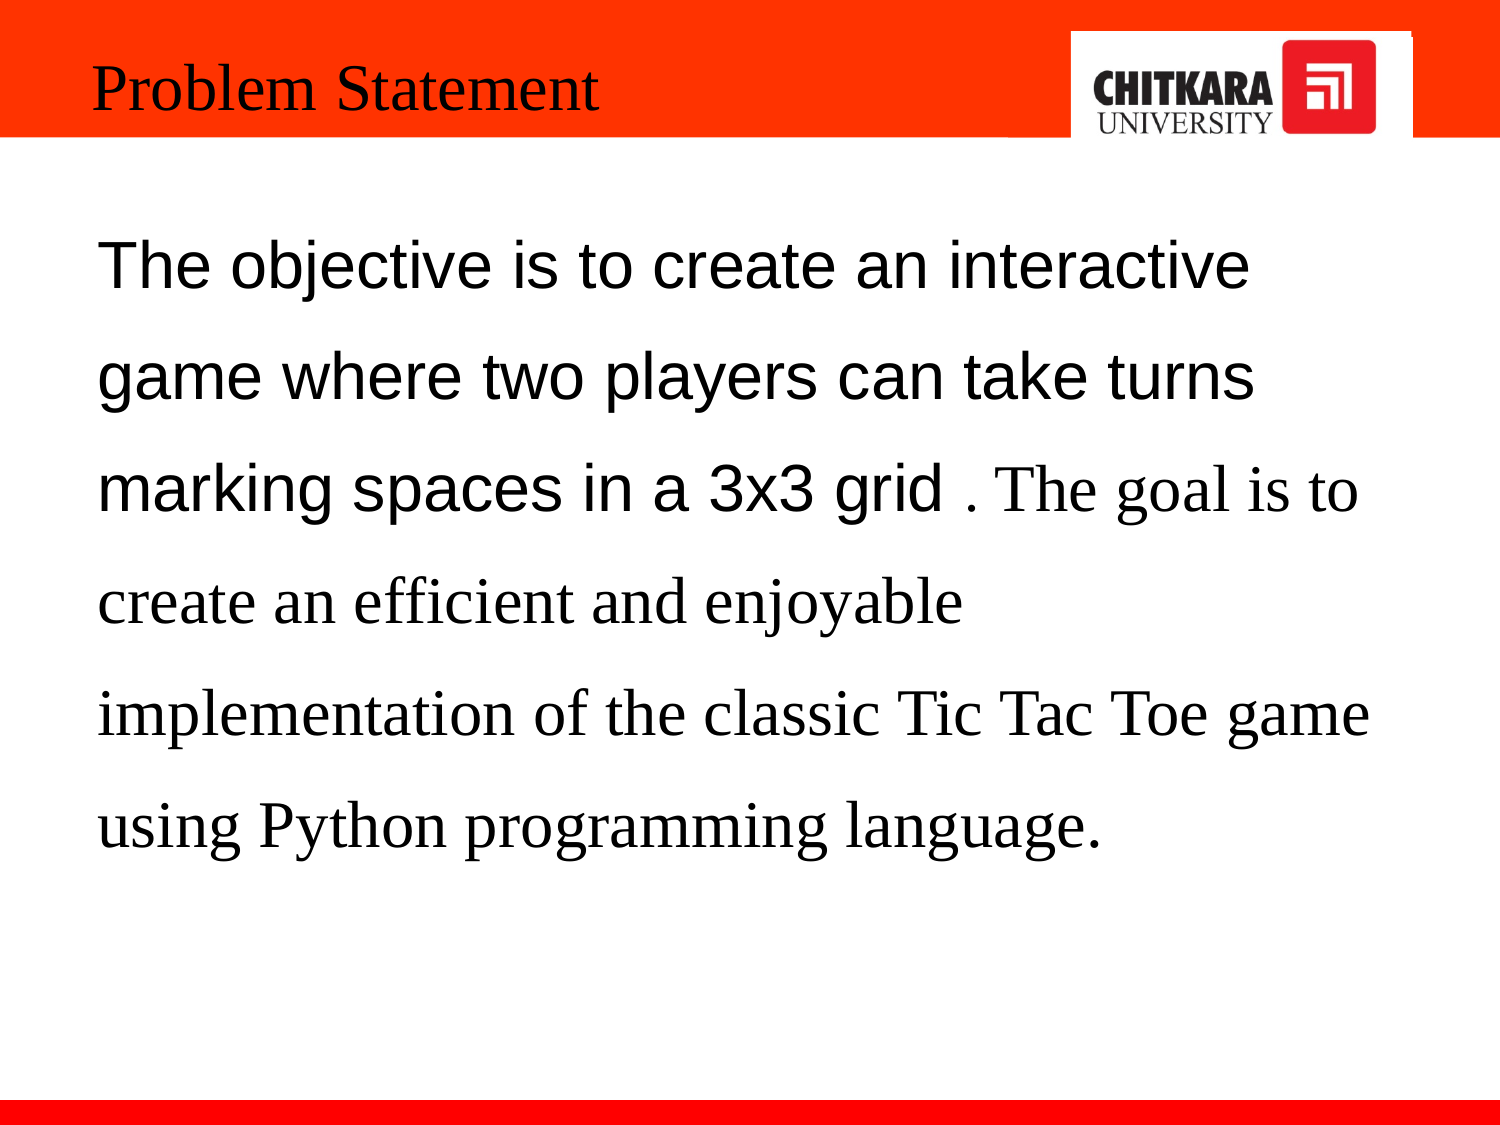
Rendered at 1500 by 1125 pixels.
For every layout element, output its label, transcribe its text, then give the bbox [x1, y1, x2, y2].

title Problem Statement [89, 41, 700, 232]
text_box The objective is to create an interactive game where two players can take turns marking spaces in a 3x3 grid . The goal is to create an efficient and enjoyable implementation of the classic Tic Tac Toe game using Python programming language. [95, 187, 1389, 861]
picture [1074, 37, 1391, 138]
